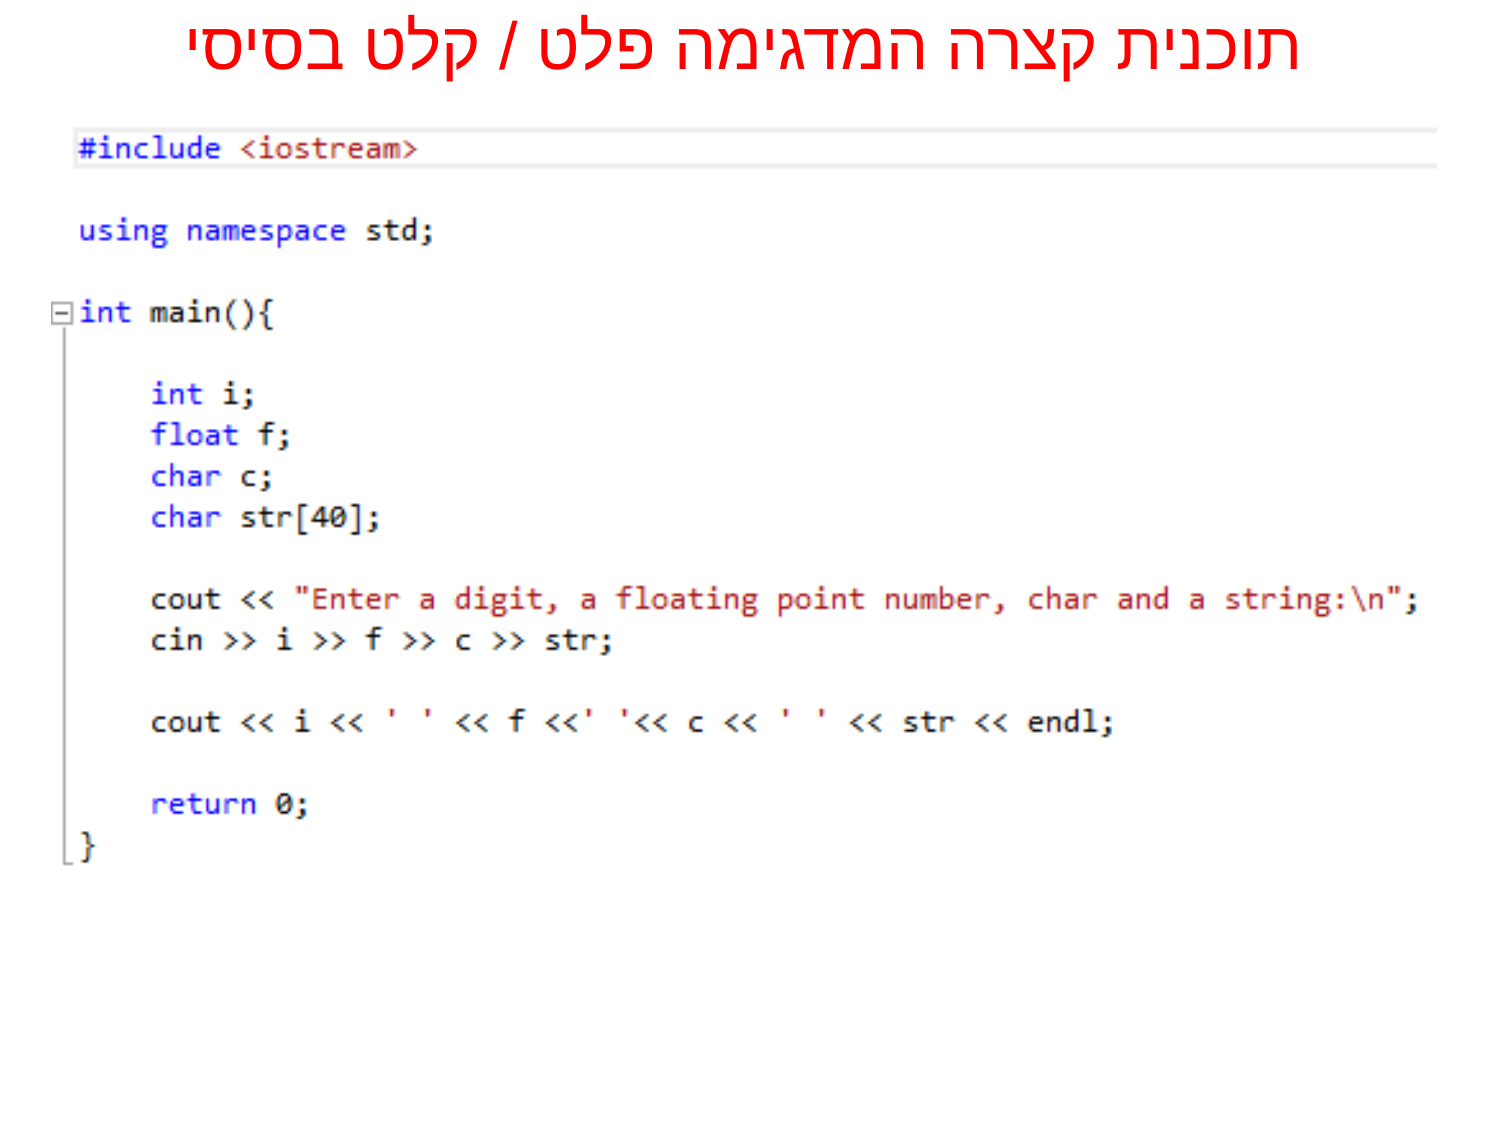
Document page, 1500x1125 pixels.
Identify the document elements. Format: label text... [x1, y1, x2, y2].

text_box תוכנית קצרה המדגימה פלט / קלט בסיסי [147, 0, 1341, 90]
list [50, 113, 1438, 894]
